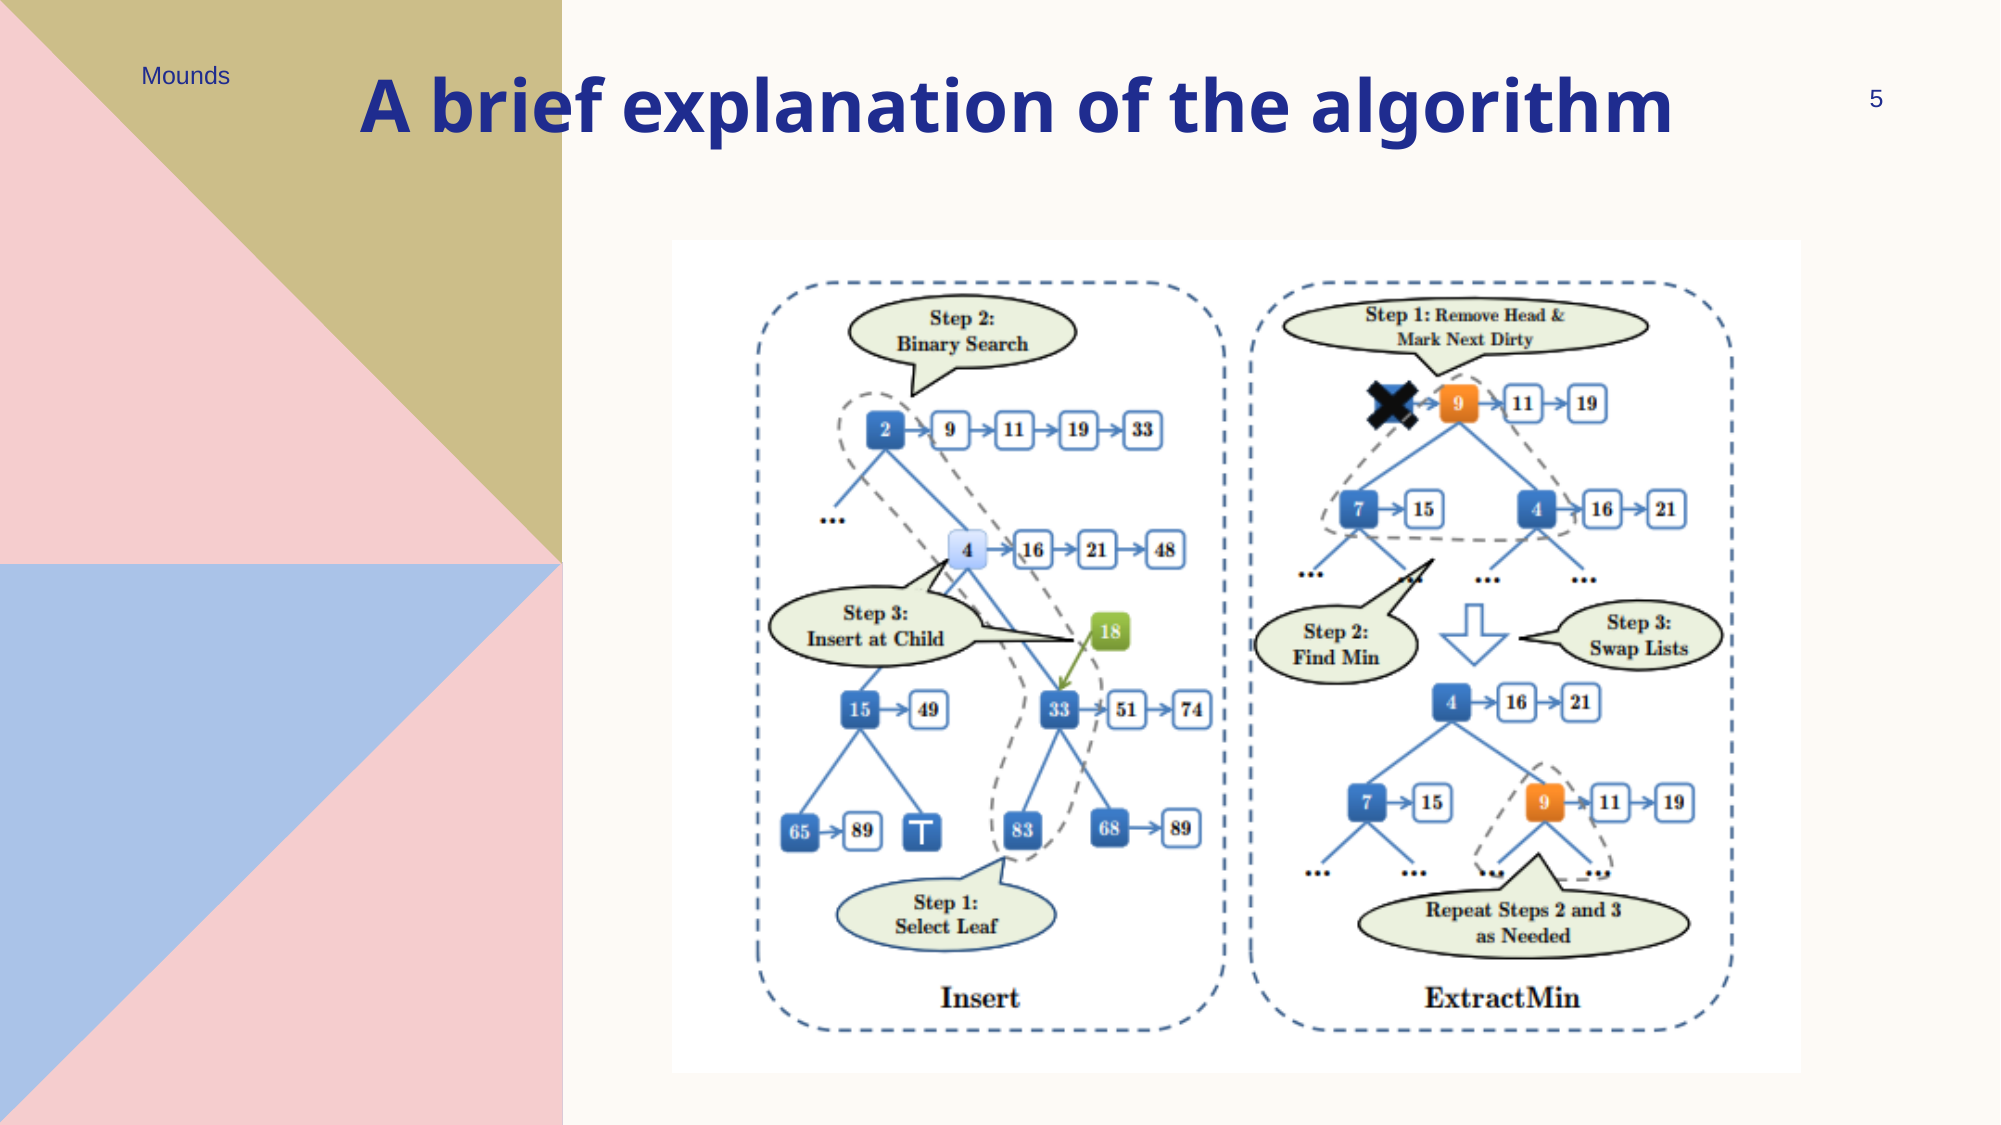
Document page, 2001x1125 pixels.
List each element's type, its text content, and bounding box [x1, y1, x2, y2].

slide_number 5 [1795, 75, 1958, 120]
title A brief explanation of the algorithm [345, 52, 2000, 284]
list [672, 240, 1801, 1073]
footer Mounds [126, 52, 652, 98]
